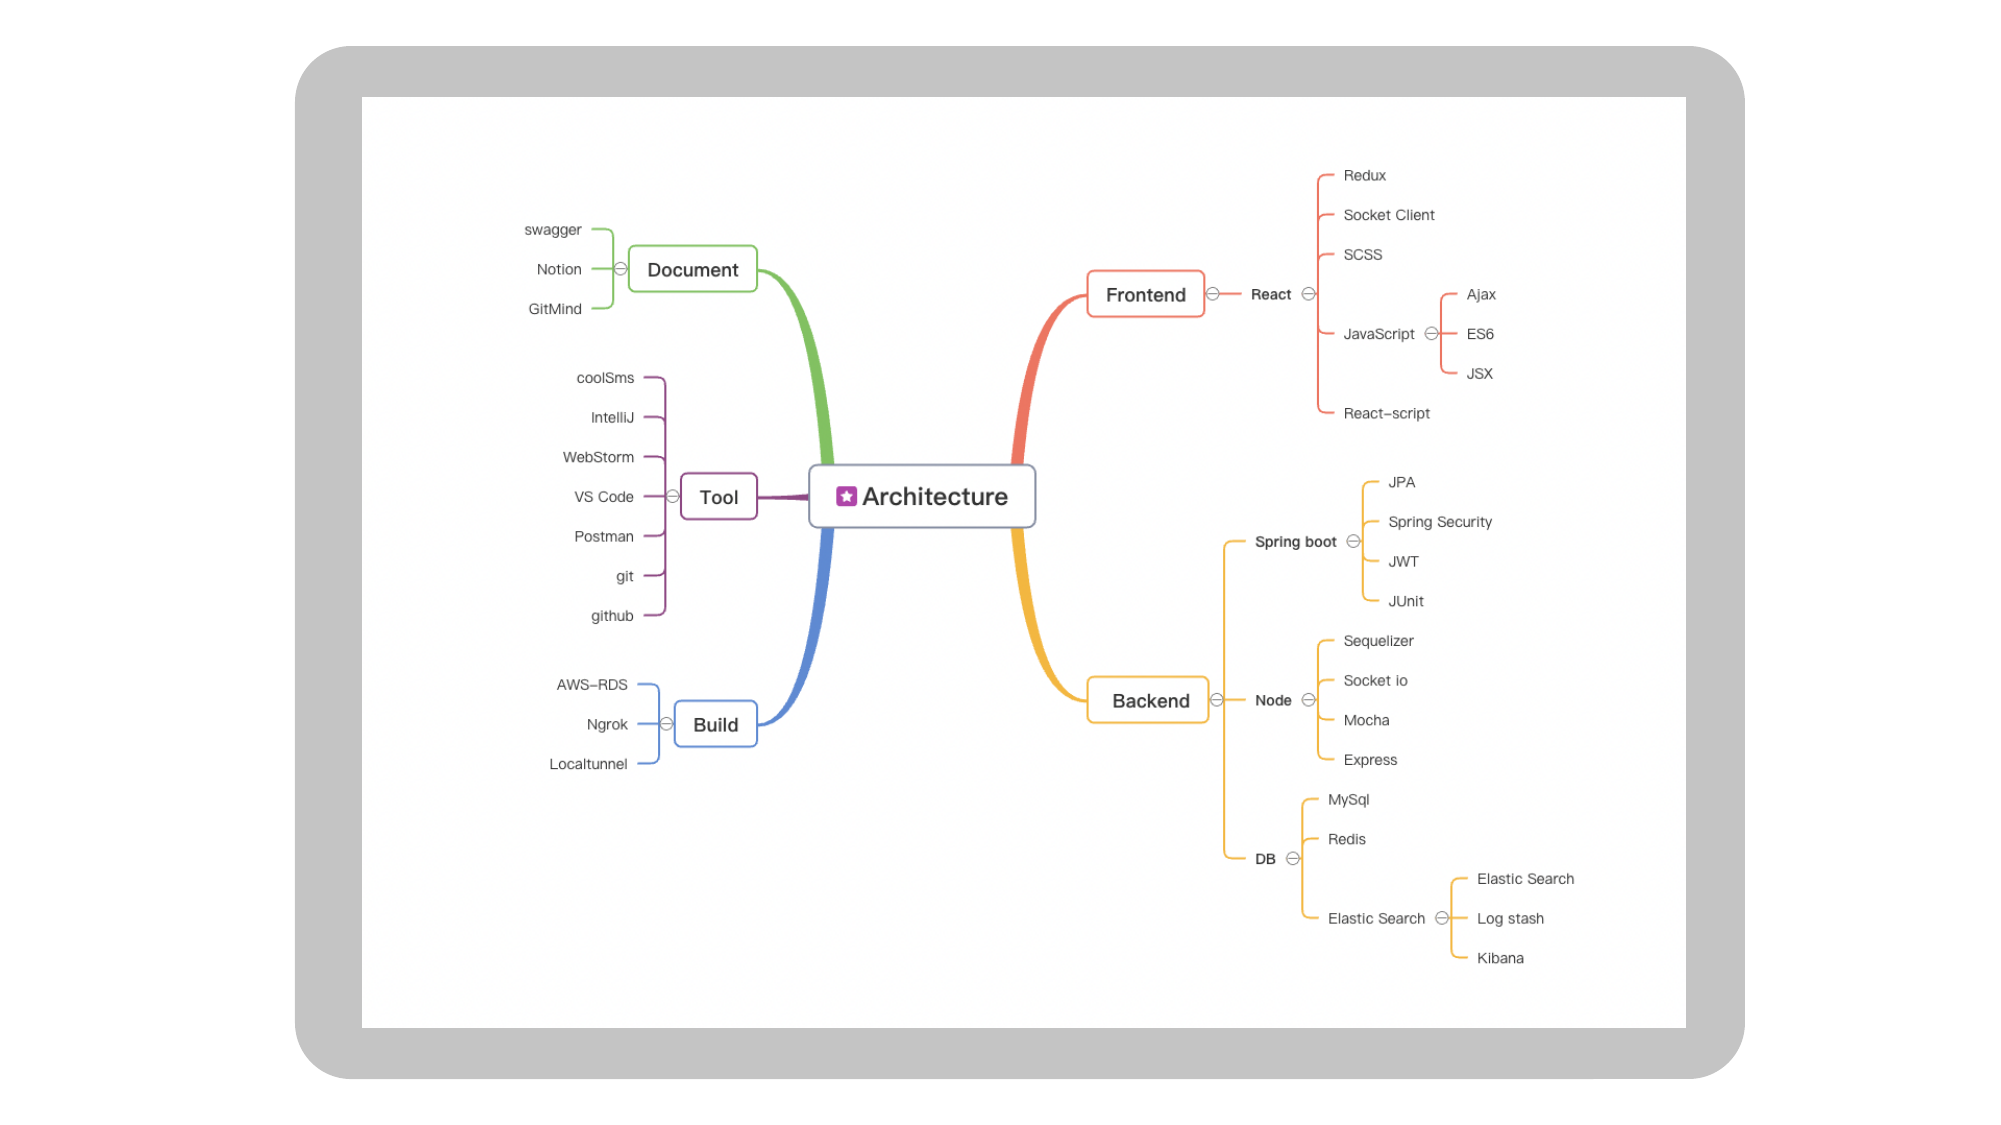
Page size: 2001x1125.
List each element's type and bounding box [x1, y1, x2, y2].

text_box [294, 45, 1745, 1080]
